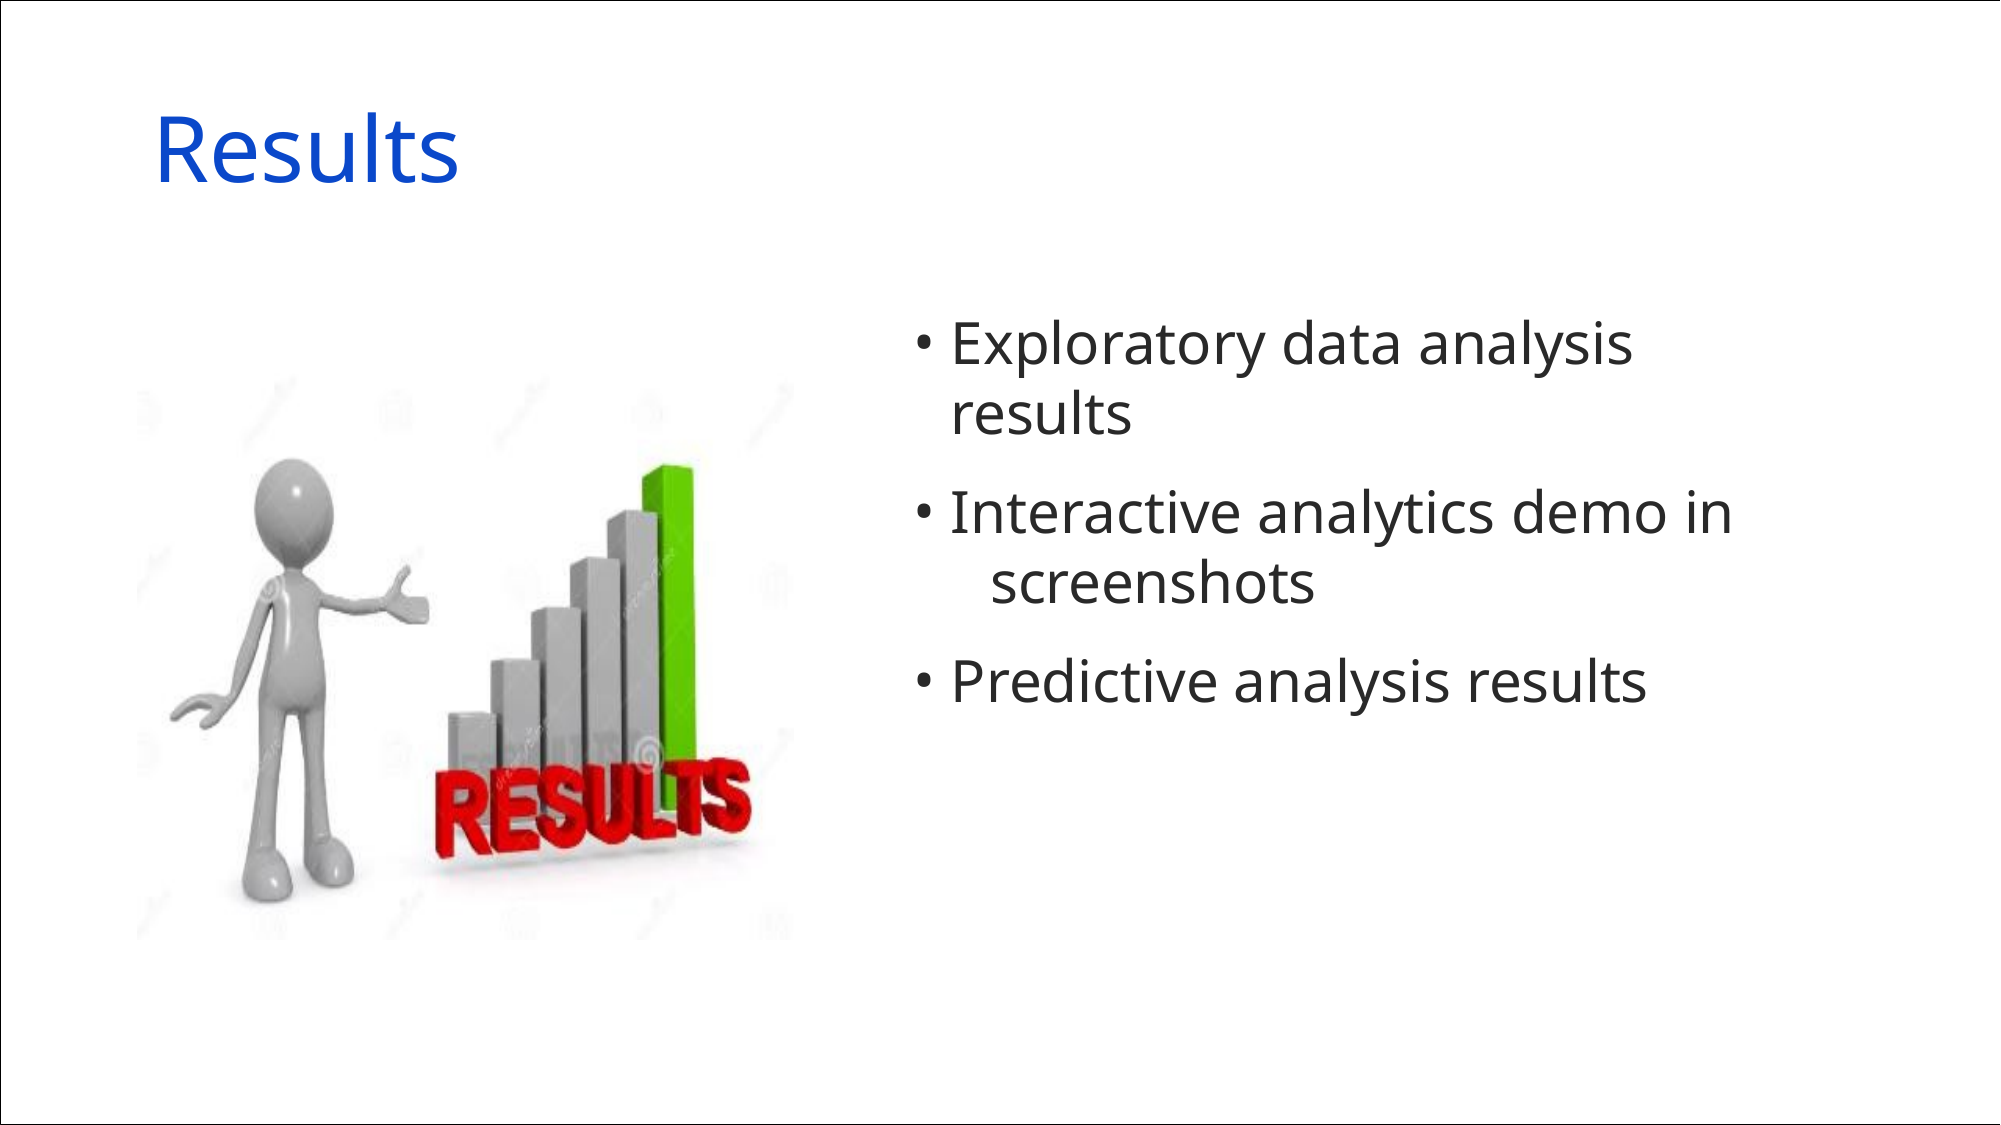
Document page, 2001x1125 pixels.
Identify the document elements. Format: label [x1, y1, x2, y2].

text_box [0, 0, 2000, 1125]
